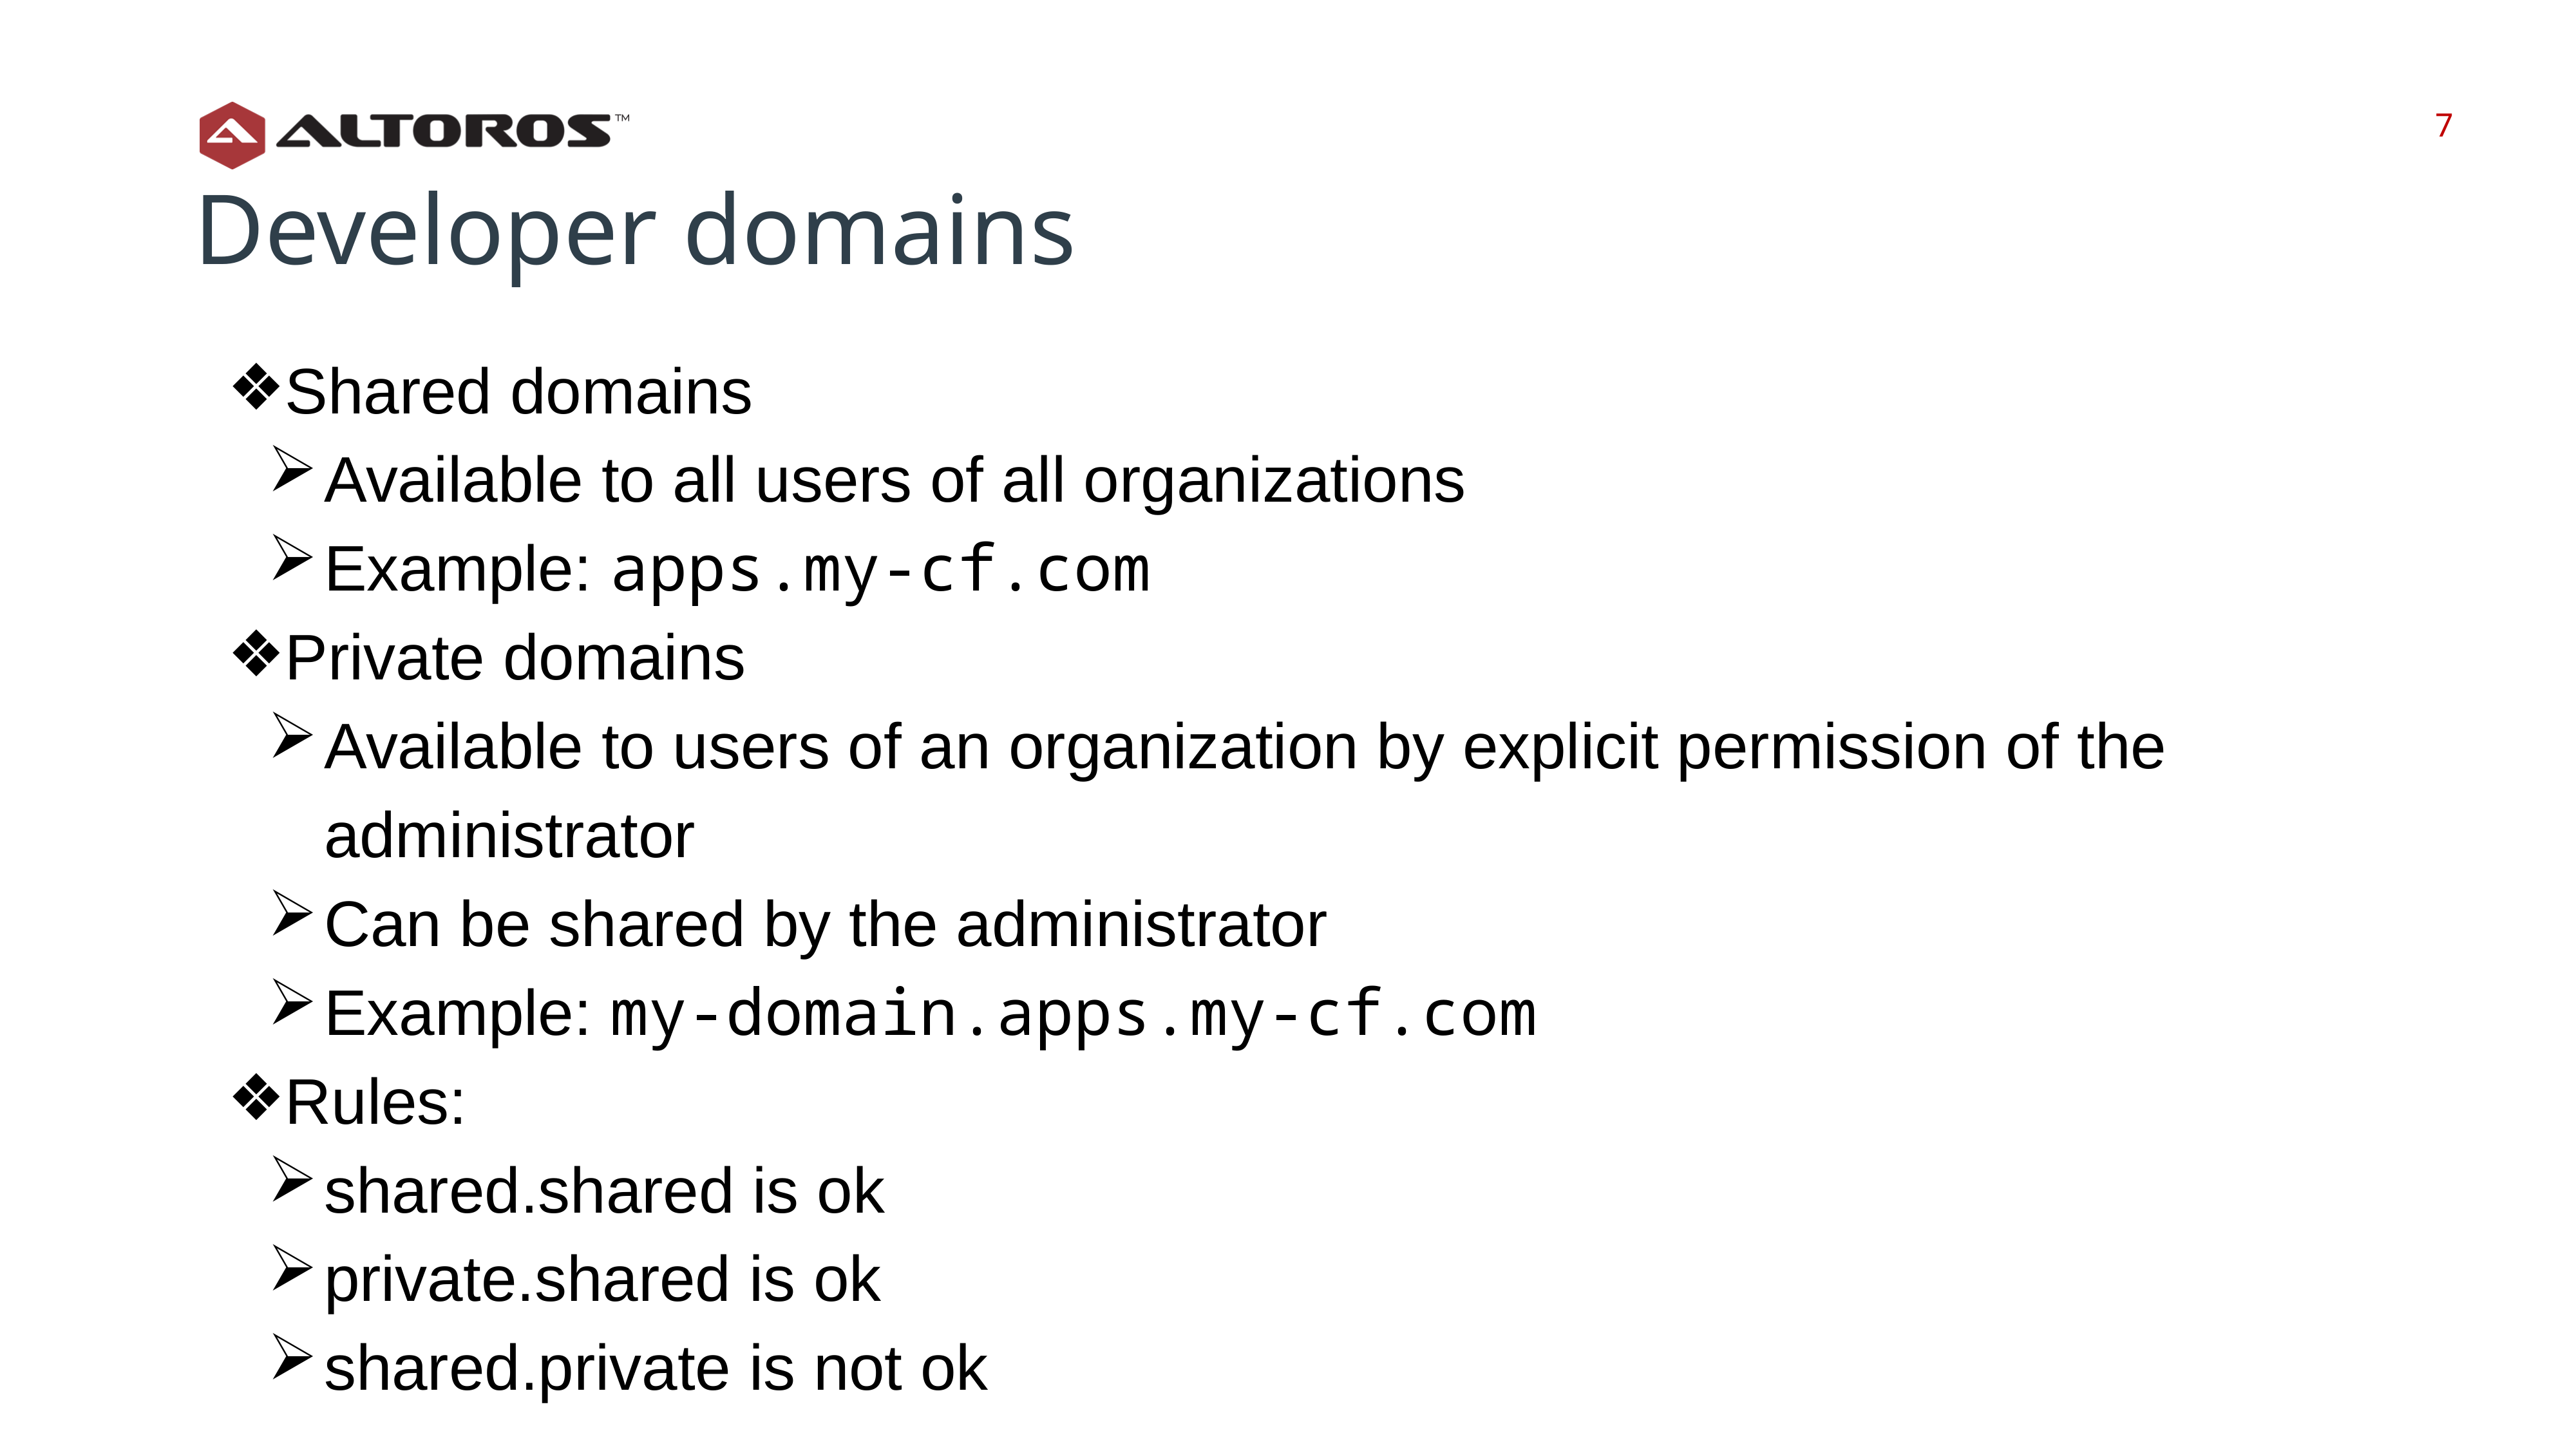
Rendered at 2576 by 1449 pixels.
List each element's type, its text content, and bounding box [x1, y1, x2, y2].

text_box Developer domains [194, 158, 1935, 292]
text_box Shared domains Available to all users of all organizations Example: apps.my-cf.com Private domains Available to users of an organization by explicit permission of the administrator Can be shared by the administrator Example: my-domain.apps.my-cf.com Rules: shared.shared is ok private.shared is ok shared.private is not ok [218, 328, 2468, 1331]
slide_number ‹#› [2421, 107, 2468, 147]
picture [200, 102, 629, 158]
